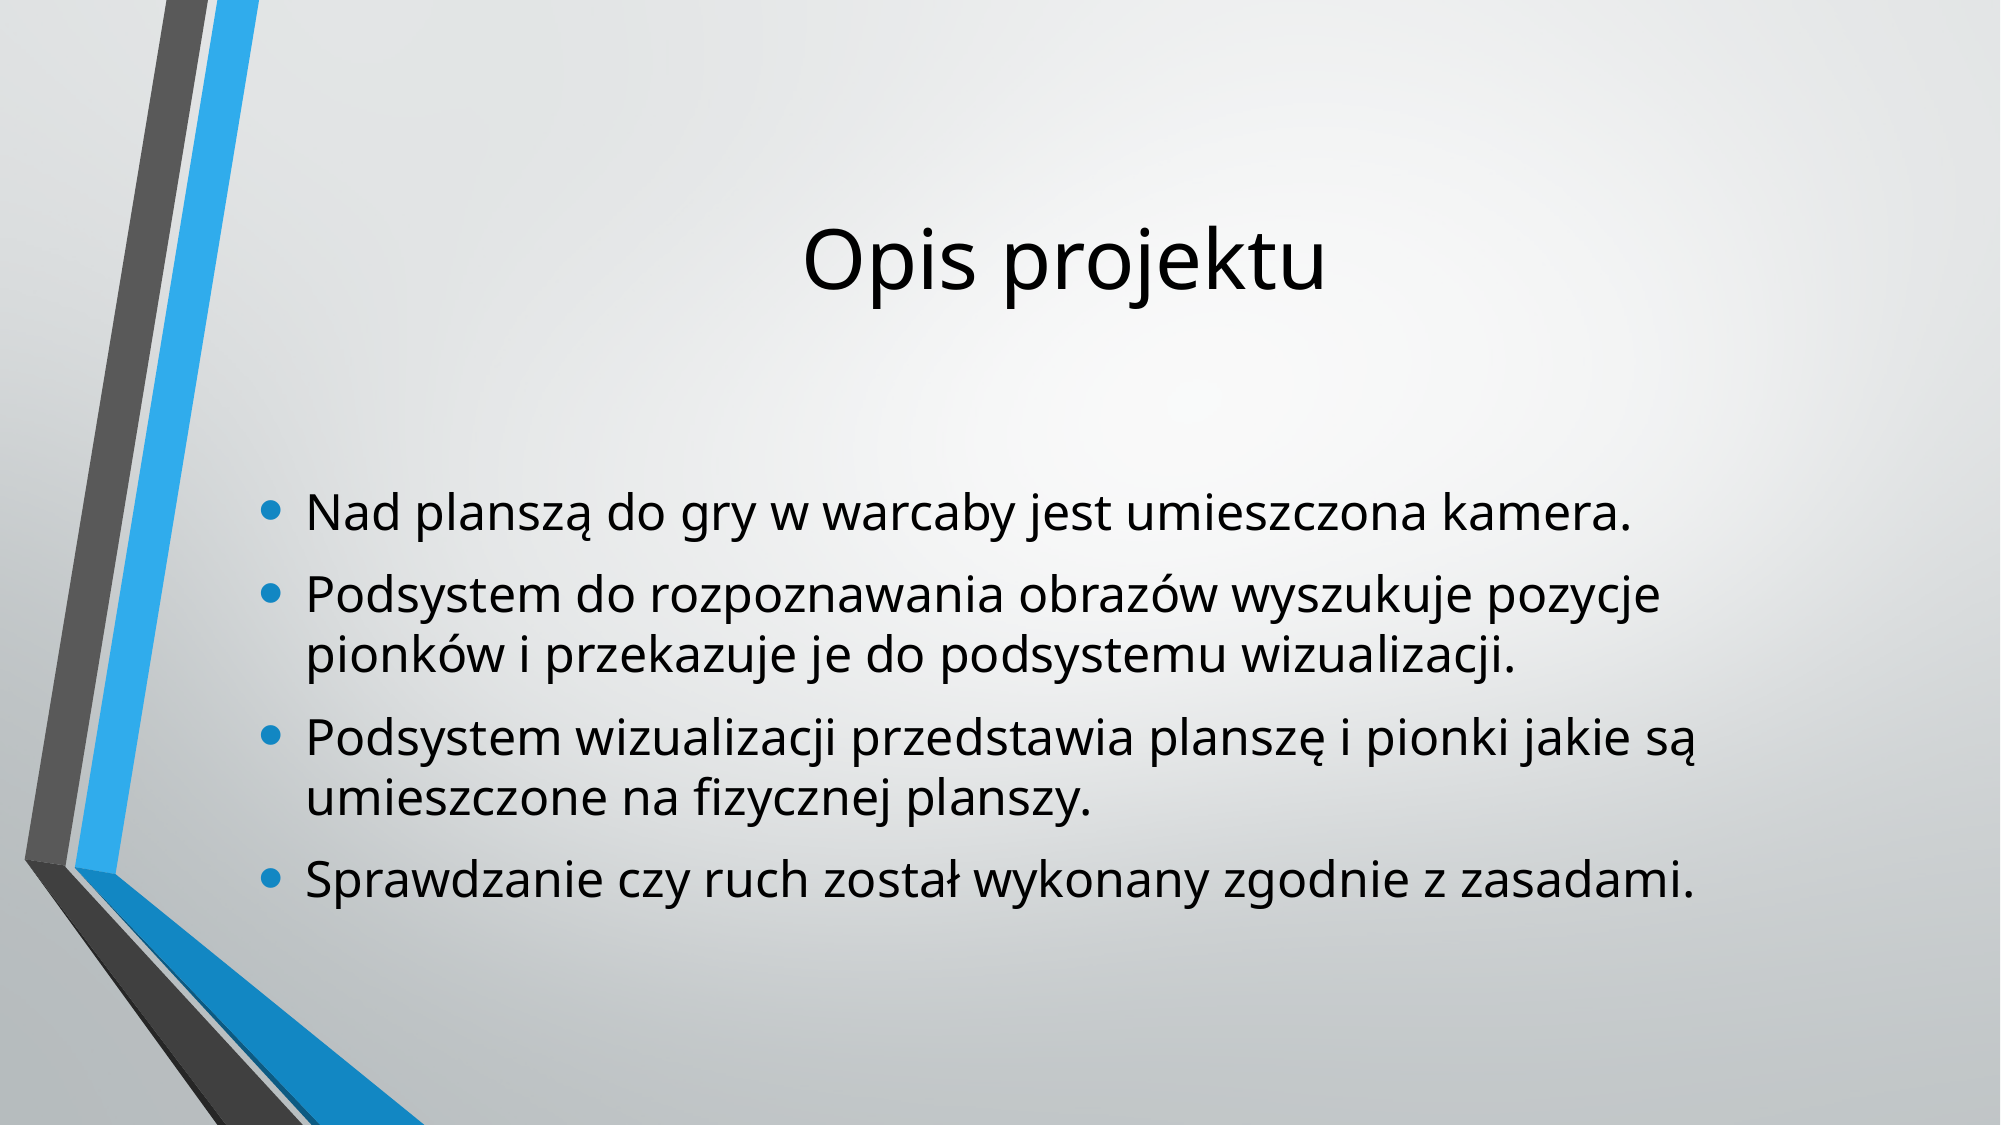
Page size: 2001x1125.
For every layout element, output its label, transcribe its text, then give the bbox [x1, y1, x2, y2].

list Nad planszą do gry w warcaby jest umieszczona kamera. Podsystem do rozpoznawania obrazów wyszukuje pozycje pionków i przekazuje je do podsystemu wizualizacji. Podsystem wizualizacji przedstawia planszę i pionki jakie są umieszczone na fizycznej planszy. Sprawdzanie czy ruch został wykonany zgodnie z zasadami. [243, 437, 1887, 950]
title Opis projektu [243, 112, 1887, 400]
